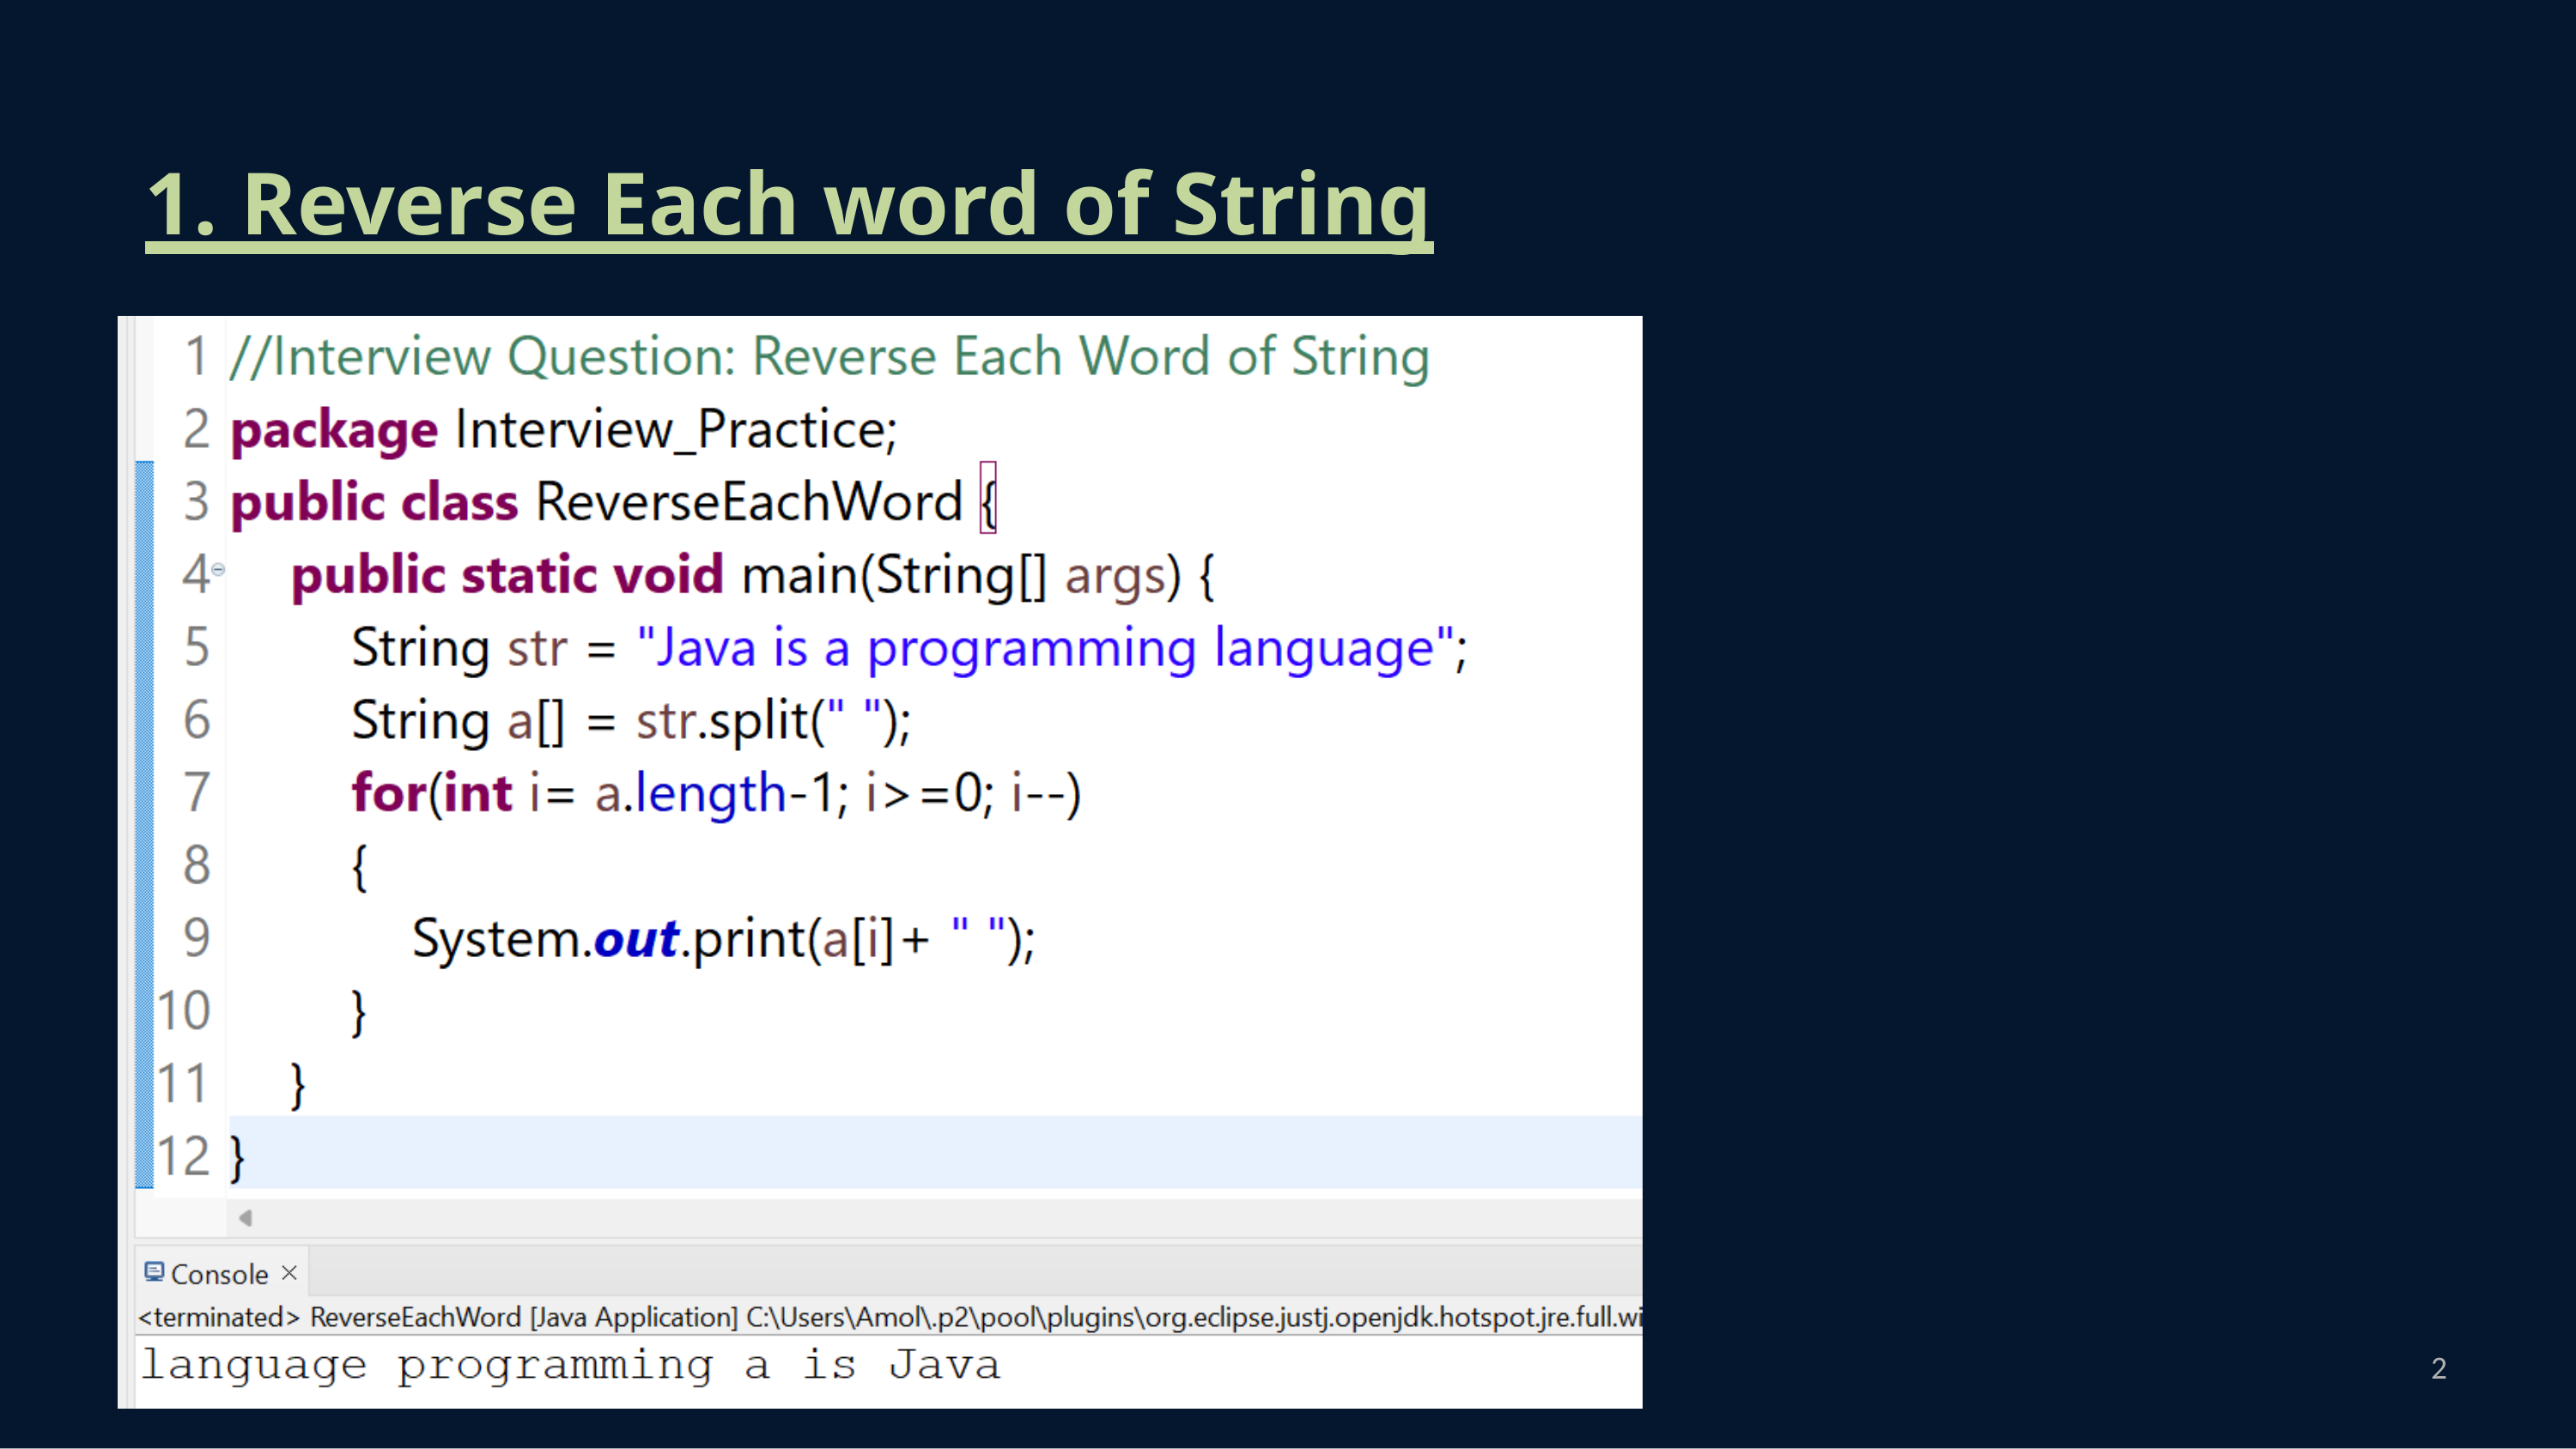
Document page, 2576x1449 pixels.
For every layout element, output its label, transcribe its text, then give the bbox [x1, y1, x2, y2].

slide_number 2 [1855, 1347, 2447, 1420]
picture [118, 316, 1643, 1410]
title 1. Reverse Each word of String [144, 149, 2072, 253]
